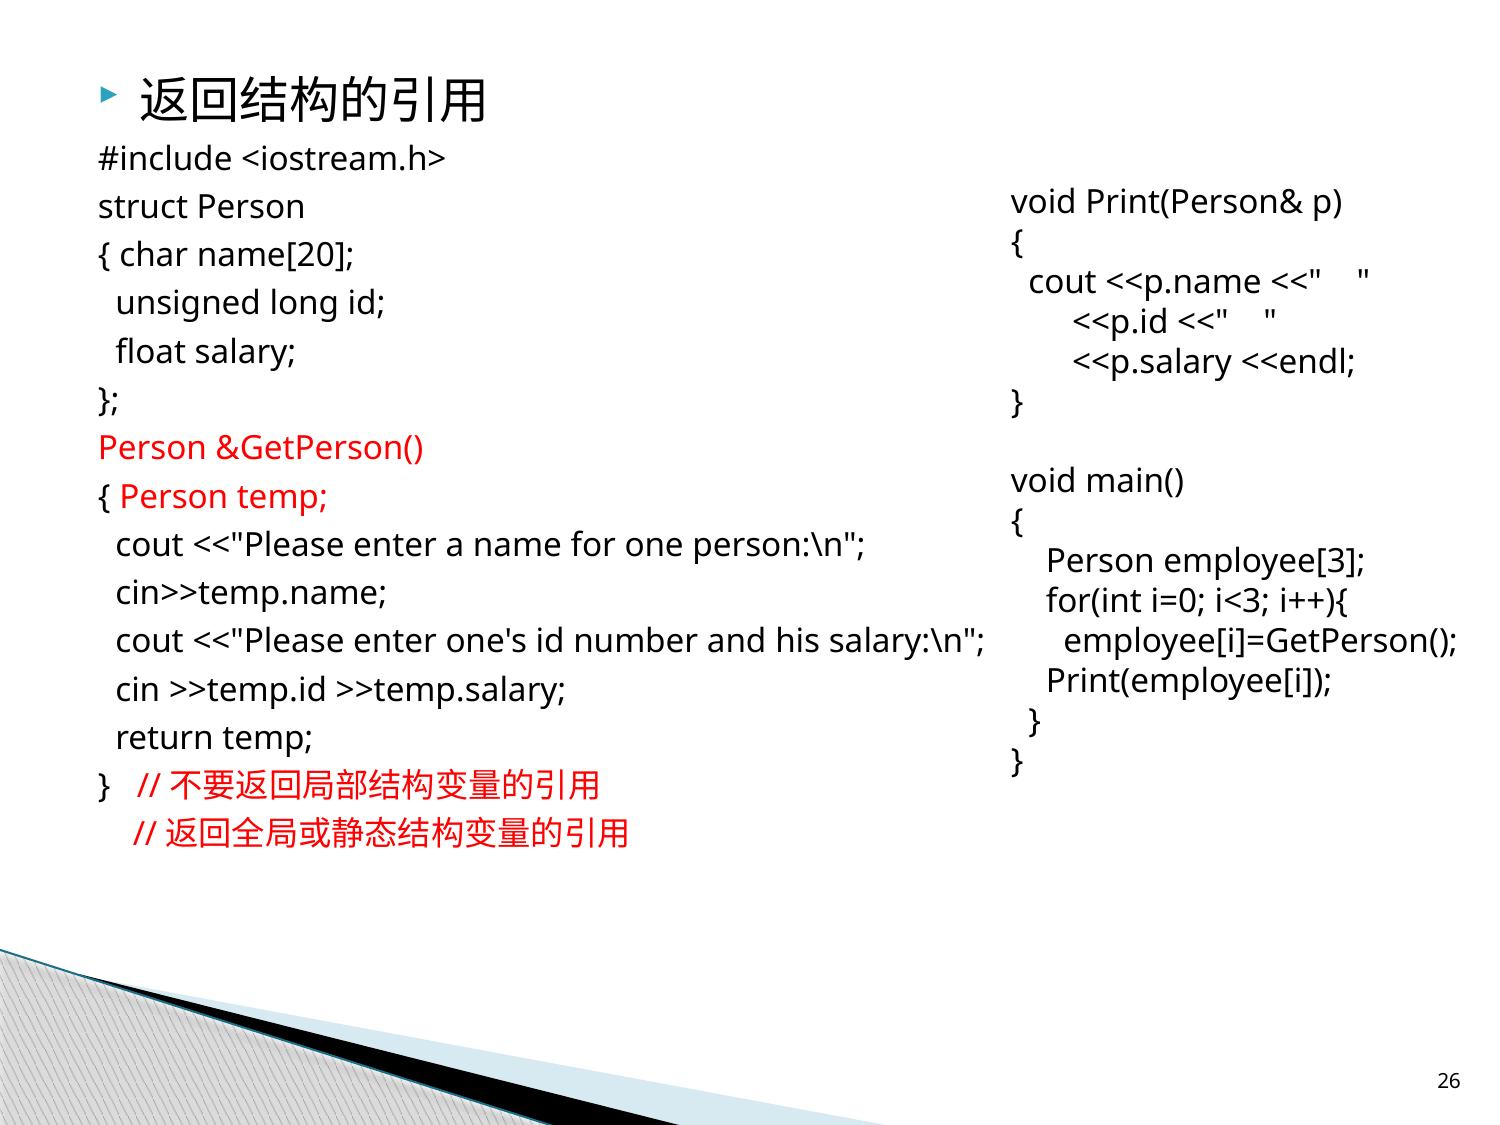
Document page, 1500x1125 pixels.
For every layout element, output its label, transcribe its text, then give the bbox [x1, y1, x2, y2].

list 返回结构的引用 #include <iostream.h> struct Person { char name[20]; unsigned long id; float salary; }; Person &GetPerson() { Person temp; cout <<"Please enter a name for one person:\n"; cin>>temp.name; cout <<"Please enter one's id number and his salary:\n"; cin >>temp.id >>temp.salary; return temp; } //不要返回局部结构变量的引用 //返回全局或静态结构变量的引用 [64, 60, 1085, 894]
footer 26 [1089, 1042, 1476, 1103]
text_box void Print(Person& p) { cout <<p.name <<" " <<p.id <<" " <<p.salary <<endl; } void main() { Person employee[3]; for(int i=0; i<3; i++){ employee[i]=GetPerson(); Print(employee[i]); } } [996, 172, 1500, 827]
